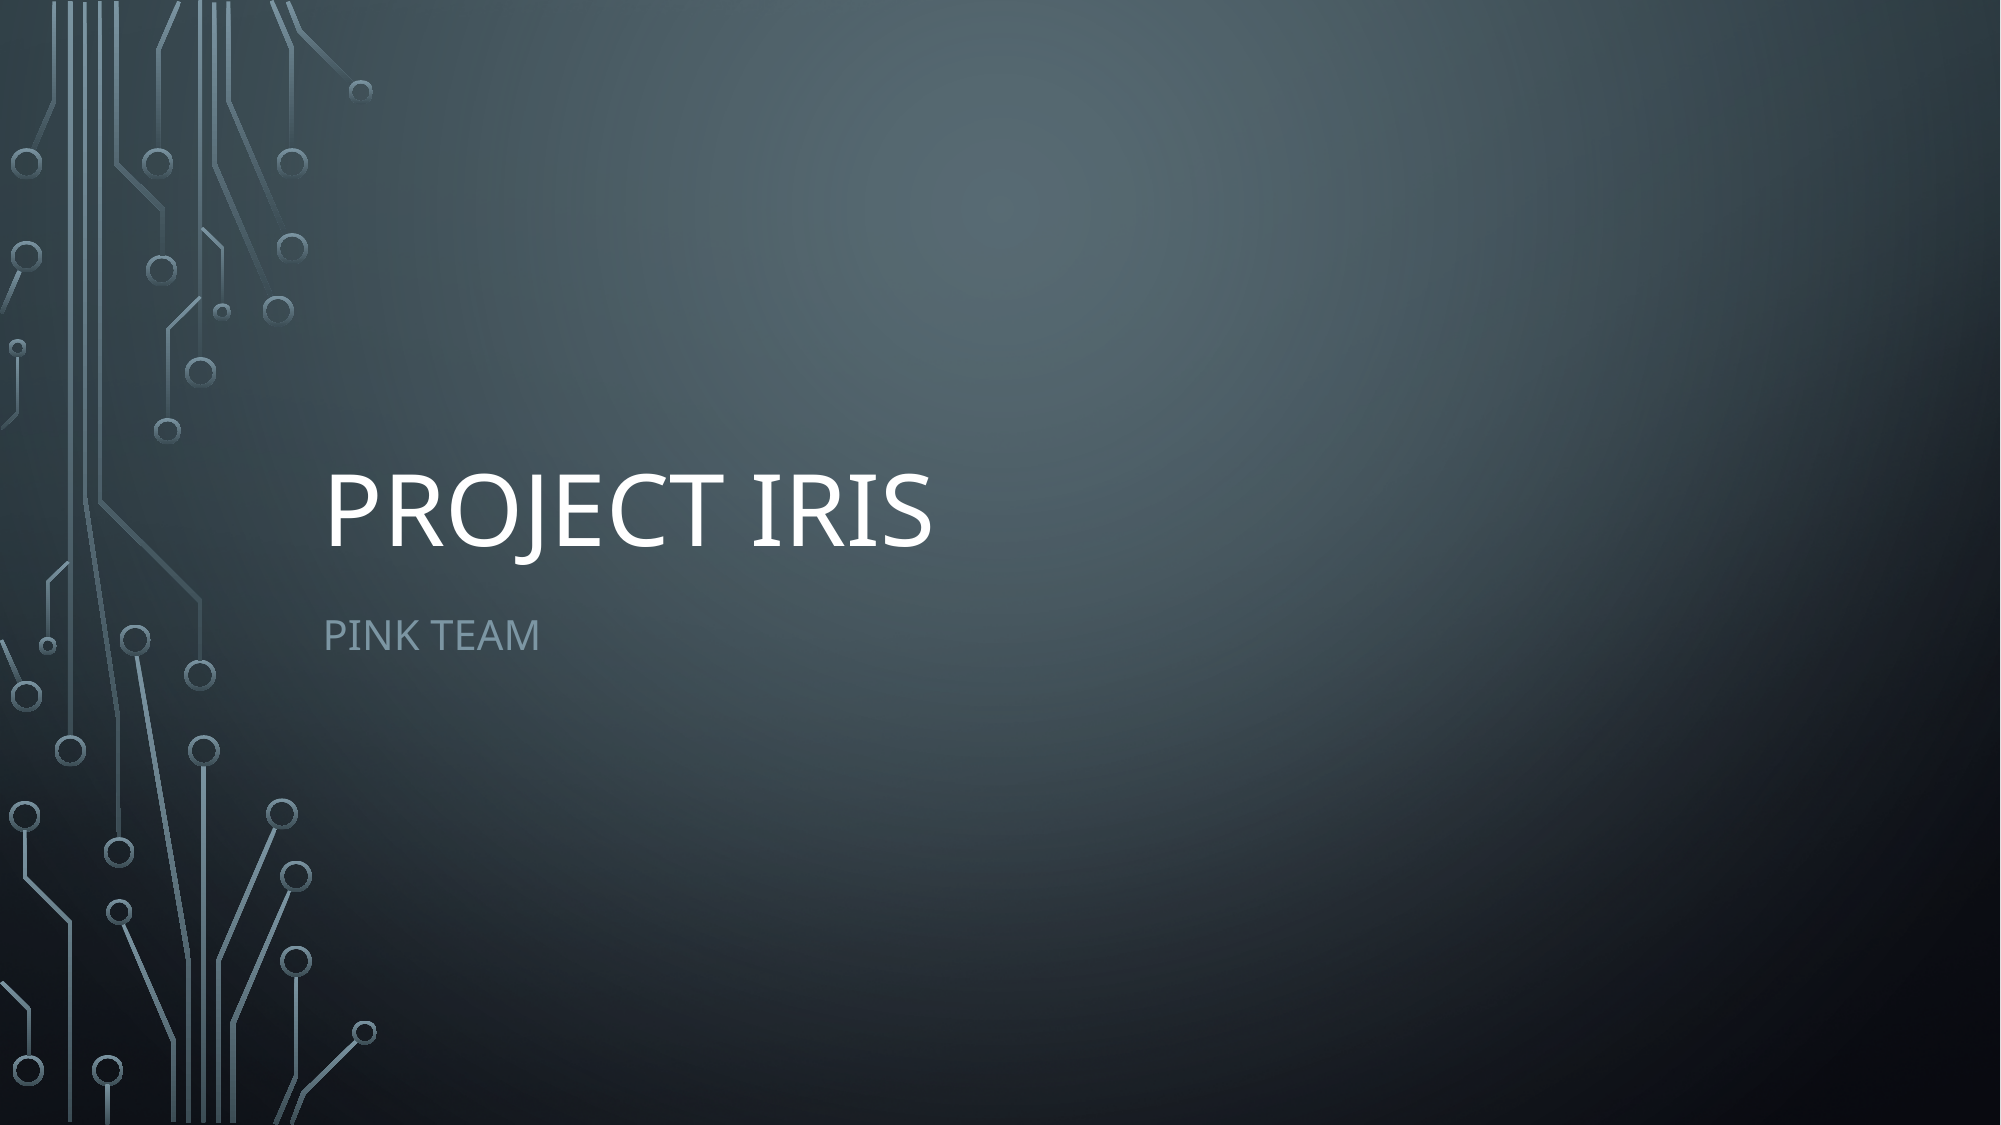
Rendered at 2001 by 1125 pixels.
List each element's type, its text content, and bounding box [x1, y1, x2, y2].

subtitle Pink Team [307, 590, 1750, 863]
title Project iris [307, 184, 1750, 576]
